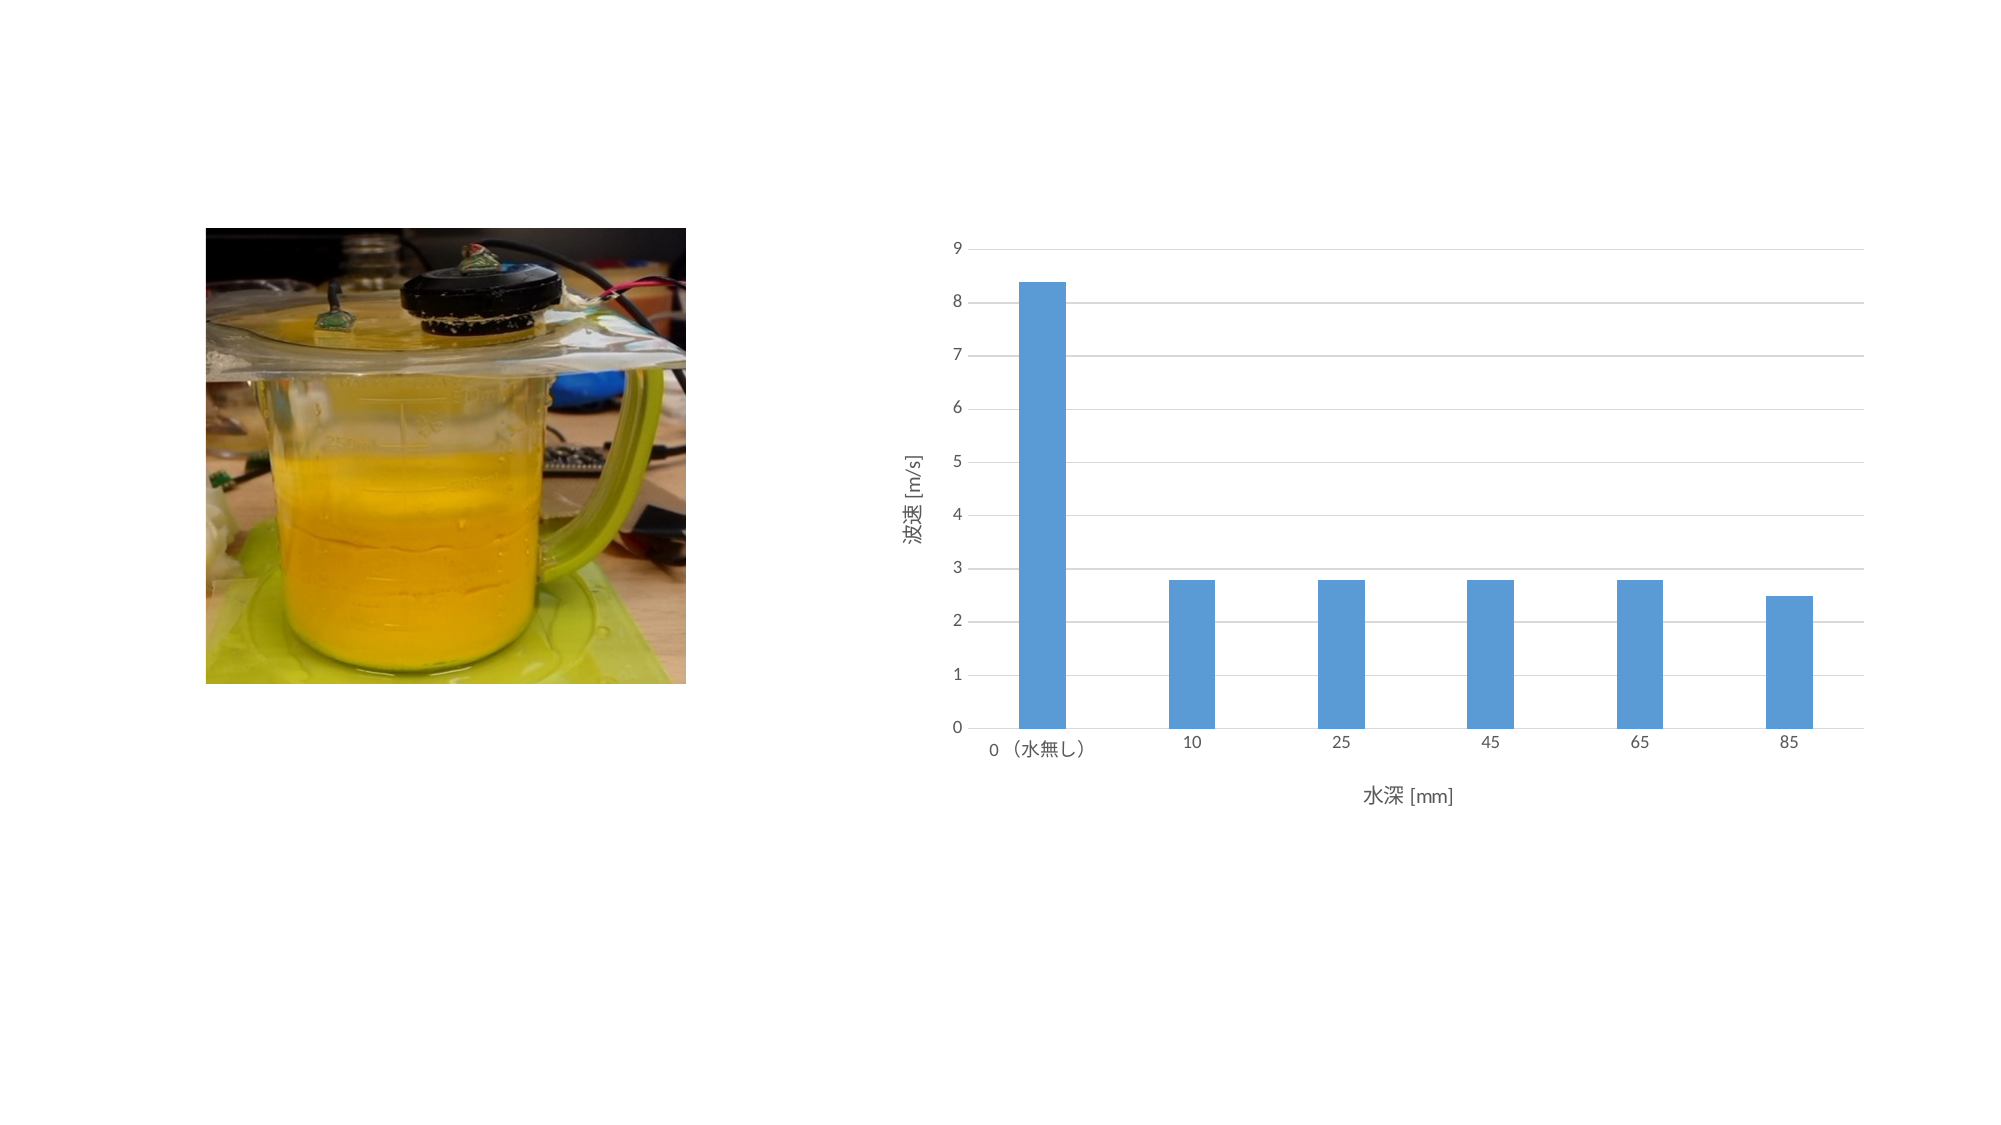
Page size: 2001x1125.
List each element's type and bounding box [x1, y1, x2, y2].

picture [205, 227, 686, 684]
chart [863, 227, 1885, 841]
